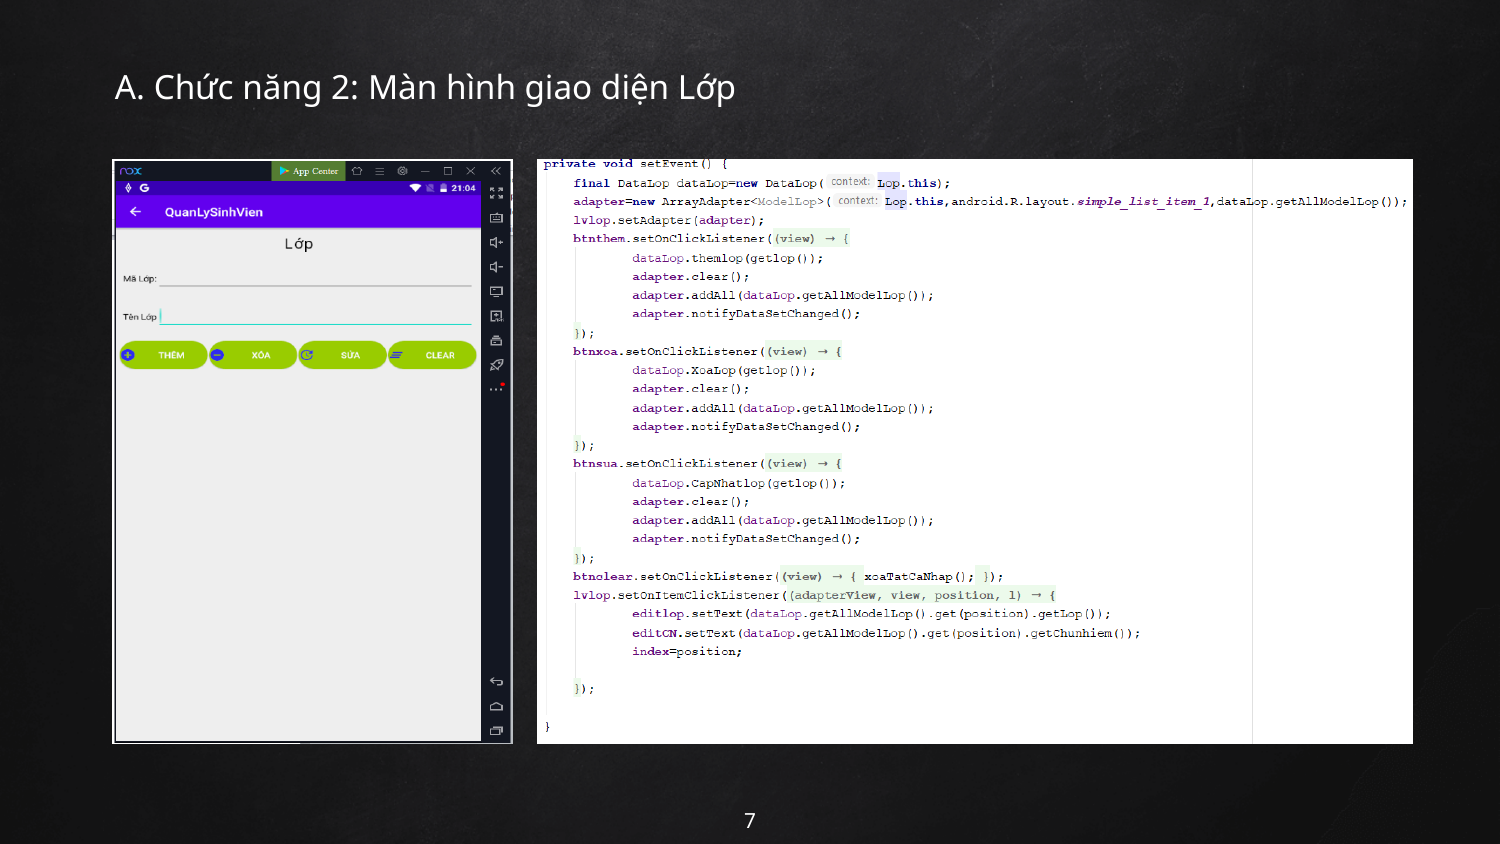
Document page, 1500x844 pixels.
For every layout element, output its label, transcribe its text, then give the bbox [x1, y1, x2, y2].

picture [0, 0, 1500, 844]
text_box A. Chức năng 2: Màn hình giao diện Lớp [99, 51, 1338, 186]
slide_number 7 [705, 792, 795, 844]
